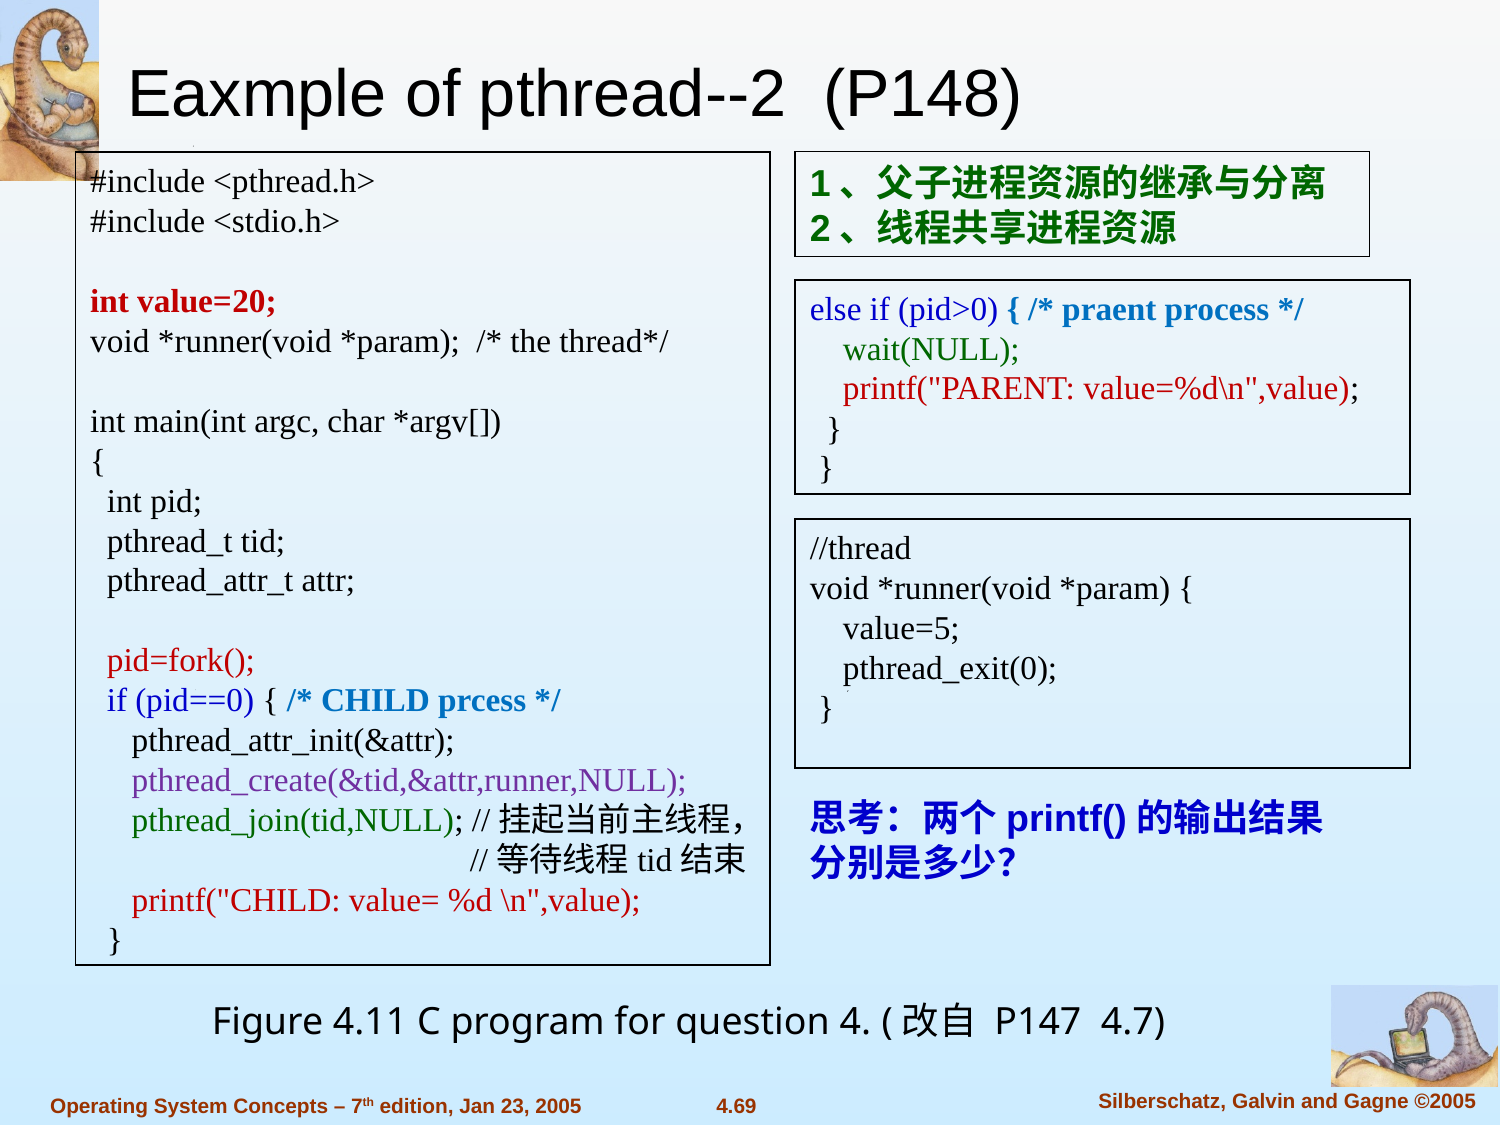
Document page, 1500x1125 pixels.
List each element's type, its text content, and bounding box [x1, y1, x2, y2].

picture [1331, 985, 1498, 1087]
text_box else if (pid>0) { /* praent process */ wait(NULL); printf("PARENT: value=%d\n",value); } } [795, 279, 1410, 494]
text_box #include <pthread.h> #include <stdio.h> int value=20; void *runner(void *param); /* the thread*/ int main(int argc, char *argv[]) { int pid; pthread_t tid; pthread_attr_t attr; pid=fork(); if (pid==0) { /* CHILD prcess */ pthread_attr_init(&attr); pthread_create(&tid,&attr,runner,NULL); pthread_join(tid,NULL); //挂起当前主线程， //等待线程tid结束 printf("CHILD: value= %d \n",value); } [75, 152, 771, 966]
text_box //thread void *runner(void *param) { value=5; pthread_exit(0); } [795, 519, 1410, 769]
text_box Figure 4.11 C program for question 4. (改自 P147 4.7) [197, 989, 1343, 1050]
text_box 思考：两个printf()的输出结果分别是多少？ [795, 786, 1370, 892]
picture [0, 0, 99, 181]
title Eaxmple of pthread--2 (P148) [112, 37, 1438, 138]
text_box 1、父子进程资源的继承与分离 2、线程共享进程资源 [795, 151, 1370, 257]
